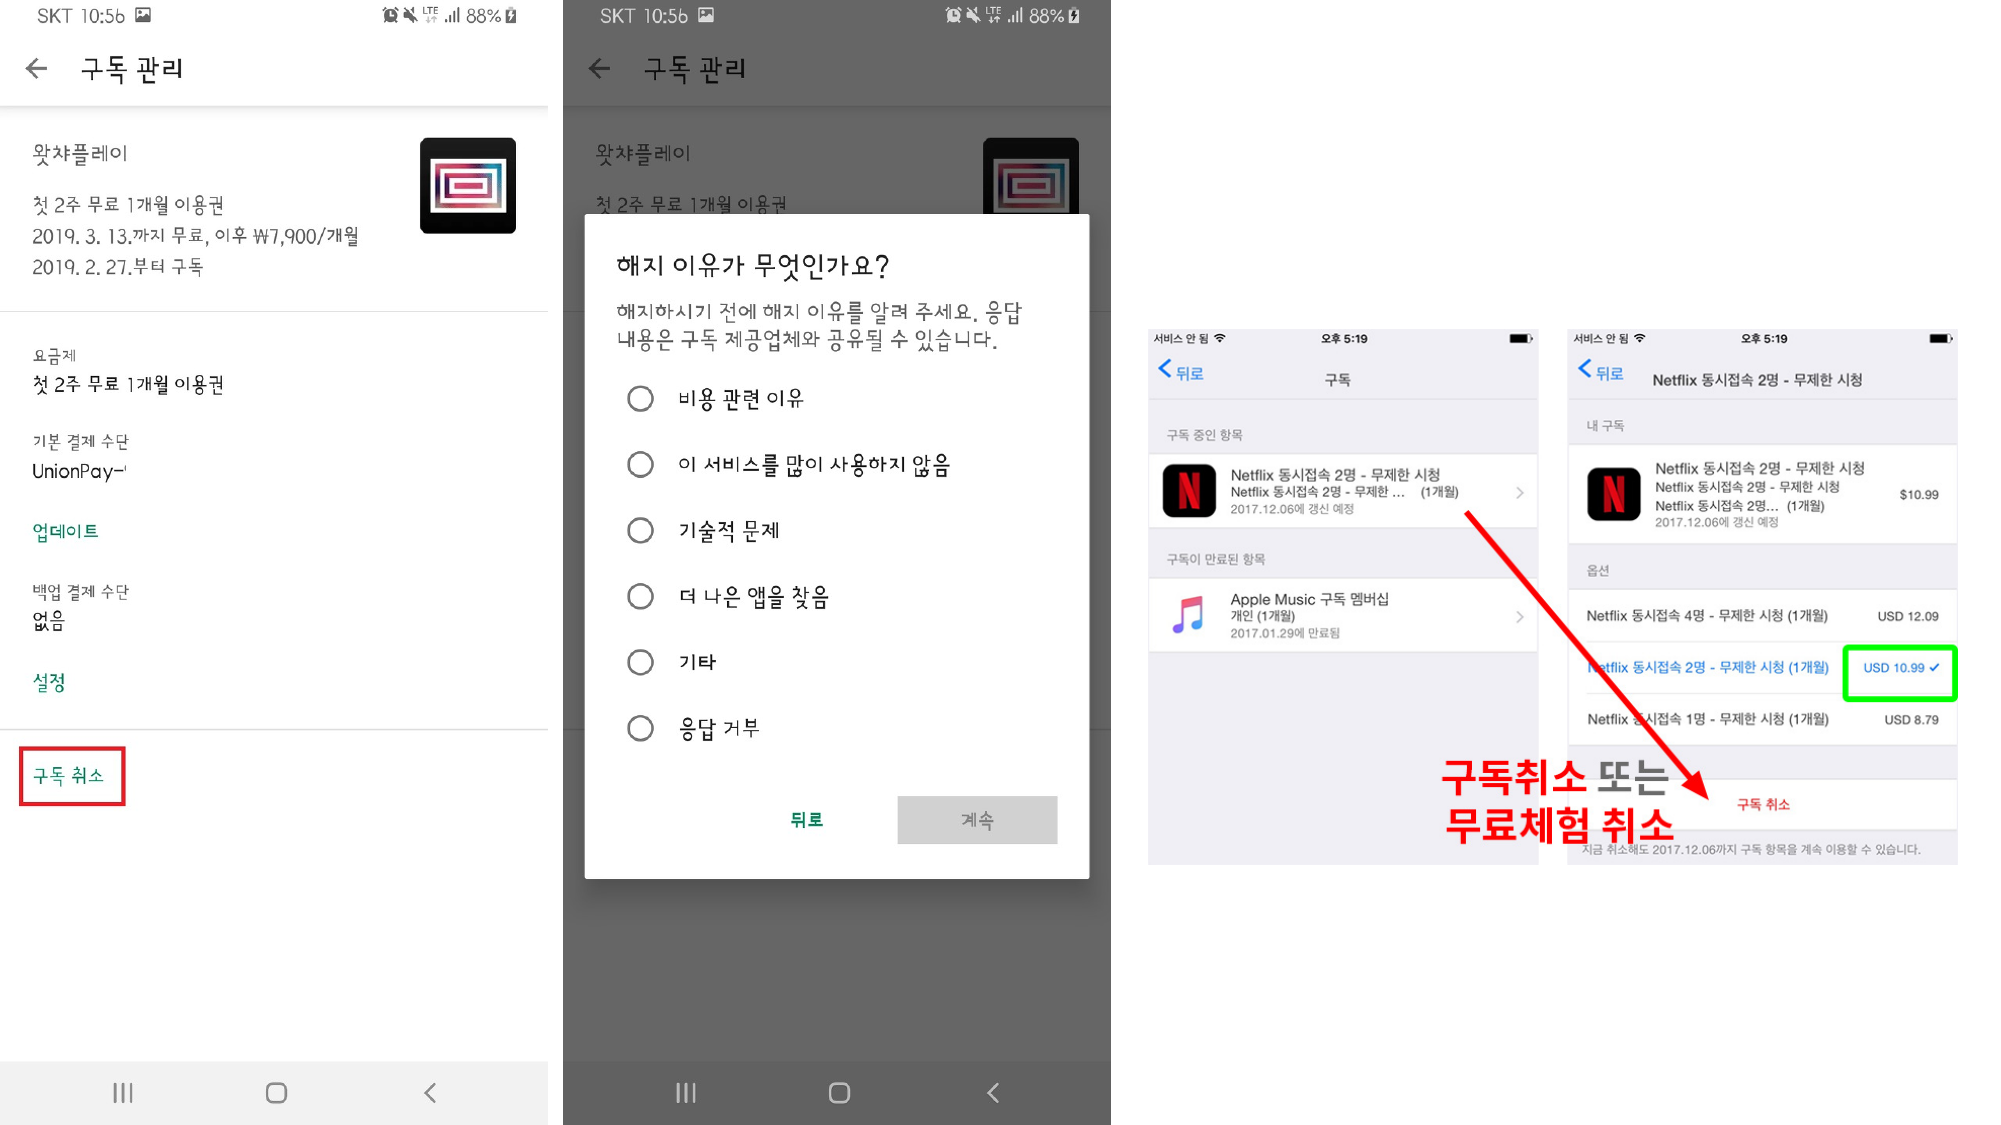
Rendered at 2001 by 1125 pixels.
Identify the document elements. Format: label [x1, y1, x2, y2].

picture [563, 0, 1111, 1125]
picture [0, 0, 548, 1125]
picture [1148, 329, 1958, 866]
